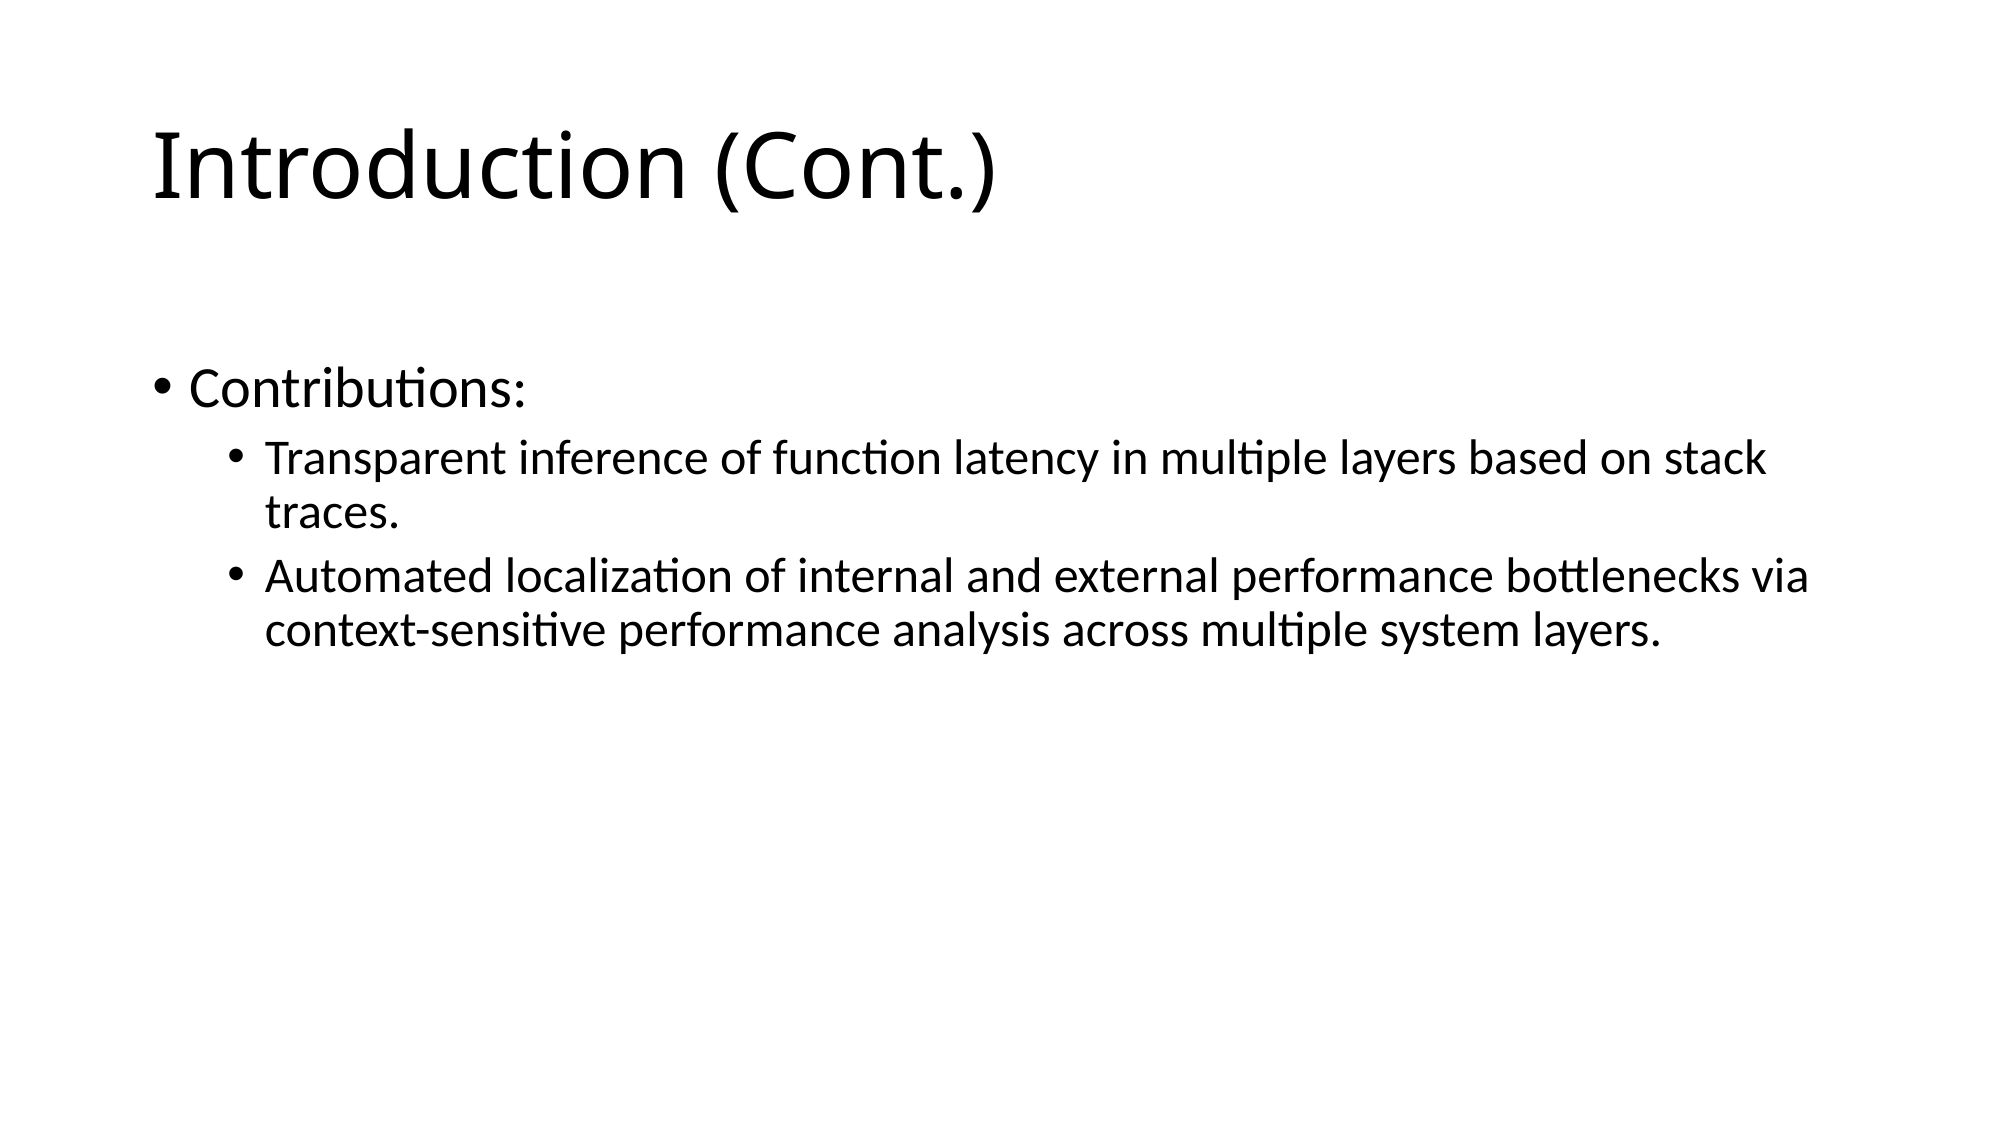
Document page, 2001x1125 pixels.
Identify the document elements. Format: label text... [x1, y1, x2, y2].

list Contributions: Transparent inference of function latency in multiple layers based on stack traces. Automated localization of internal and external performance bottlenecks via context-sensitive performance analysis across multiple system layers. [137, 350, 1863, 1064]
title Introduction (Cont.) [137, 59, 1863, 278]
